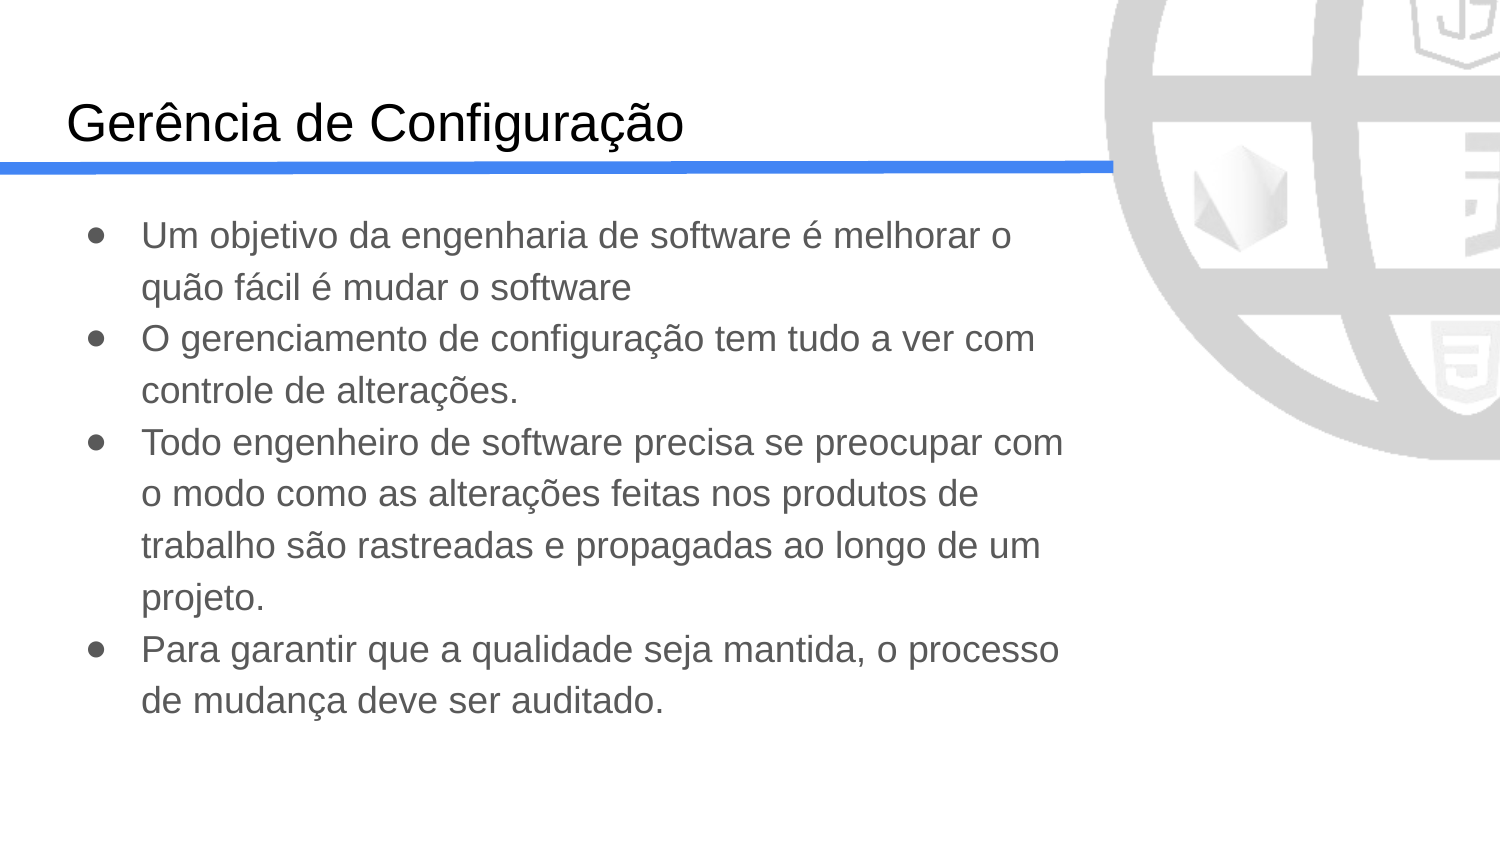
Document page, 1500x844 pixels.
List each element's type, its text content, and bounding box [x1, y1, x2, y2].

list Um objetivo da engenharia de software é melhorar o quão fácil é mudar o software O gerenciamento de configuração tem tudo a ver com controle de alterações. Todo engenheiro de software precisa se preocupar com o modo como as alterações feitas nos produtos de trabalho são rastreadas e propagadas ao longo de um projeto. Para garantir que a qualidade seja mantida, o processo de mudança deve ser auditado. [51, 189, 1098, 812]
title Gerência de Configuração [51, 72, 1449, 167]
